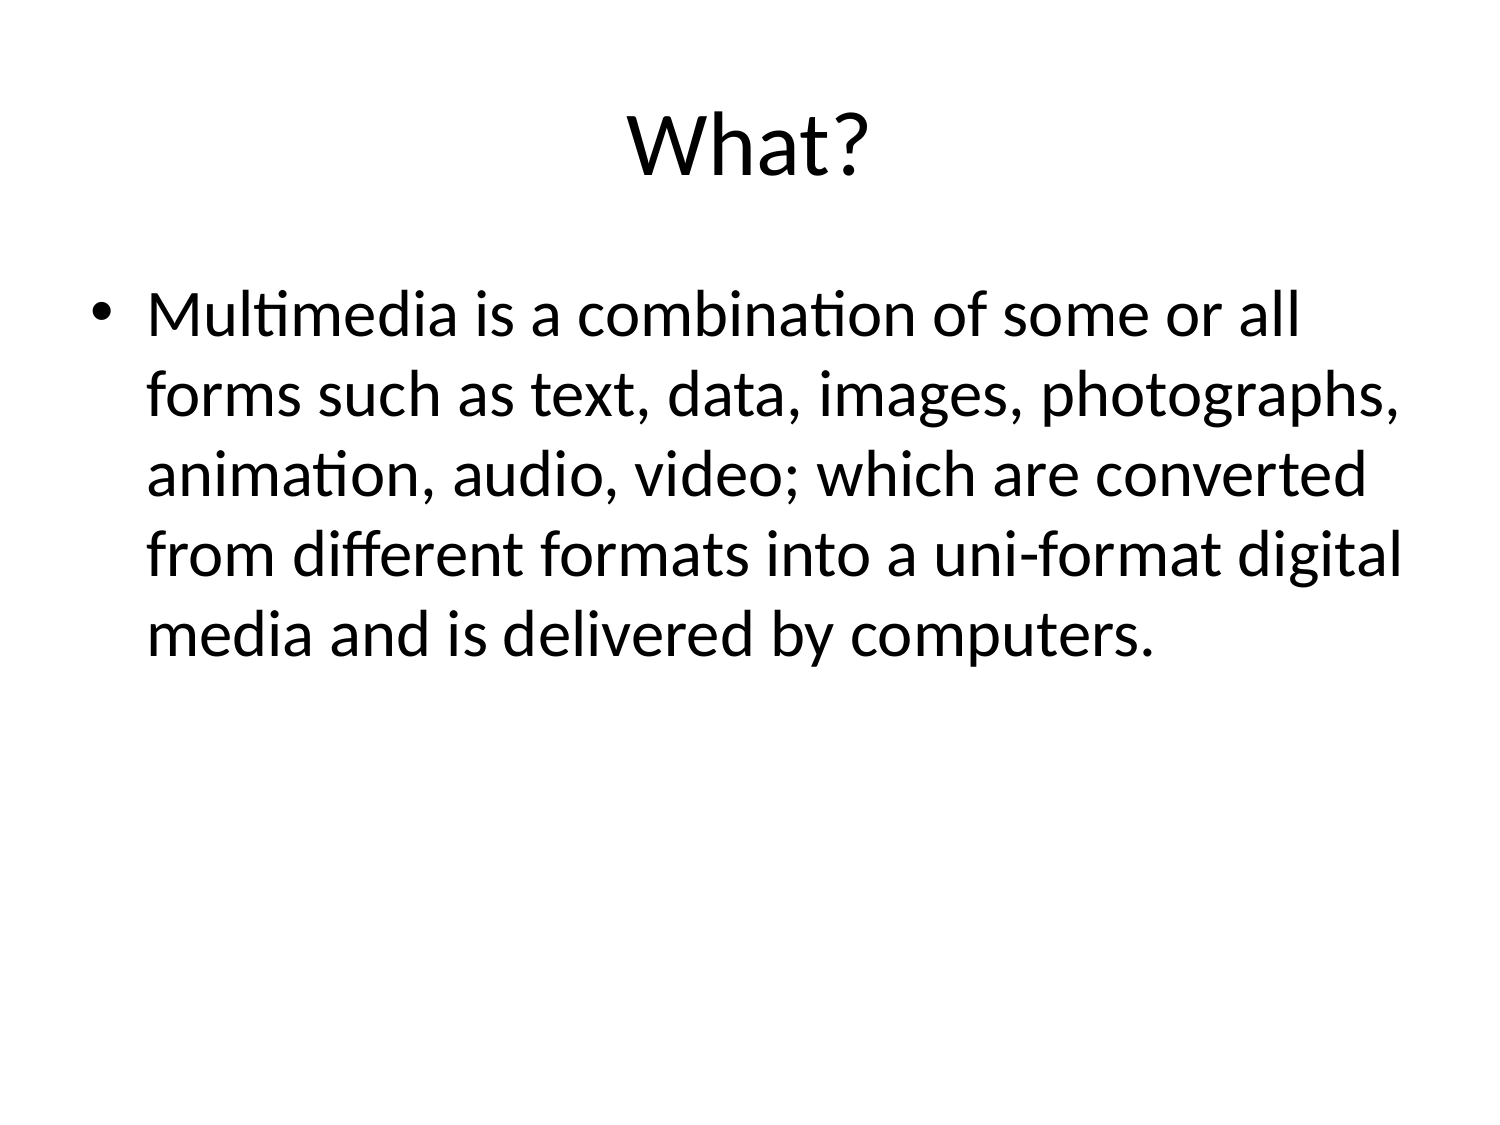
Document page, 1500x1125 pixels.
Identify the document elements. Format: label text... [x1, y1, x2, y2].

list Multimedia is a combination of some or all forms such as text, data, images, photographs, animation, audio, video; which are converted from different formats into a uni-format digital media and is delivered by computers. [75, 262, 1425, 1005]
title What? [75, 45, 1425, 233]
